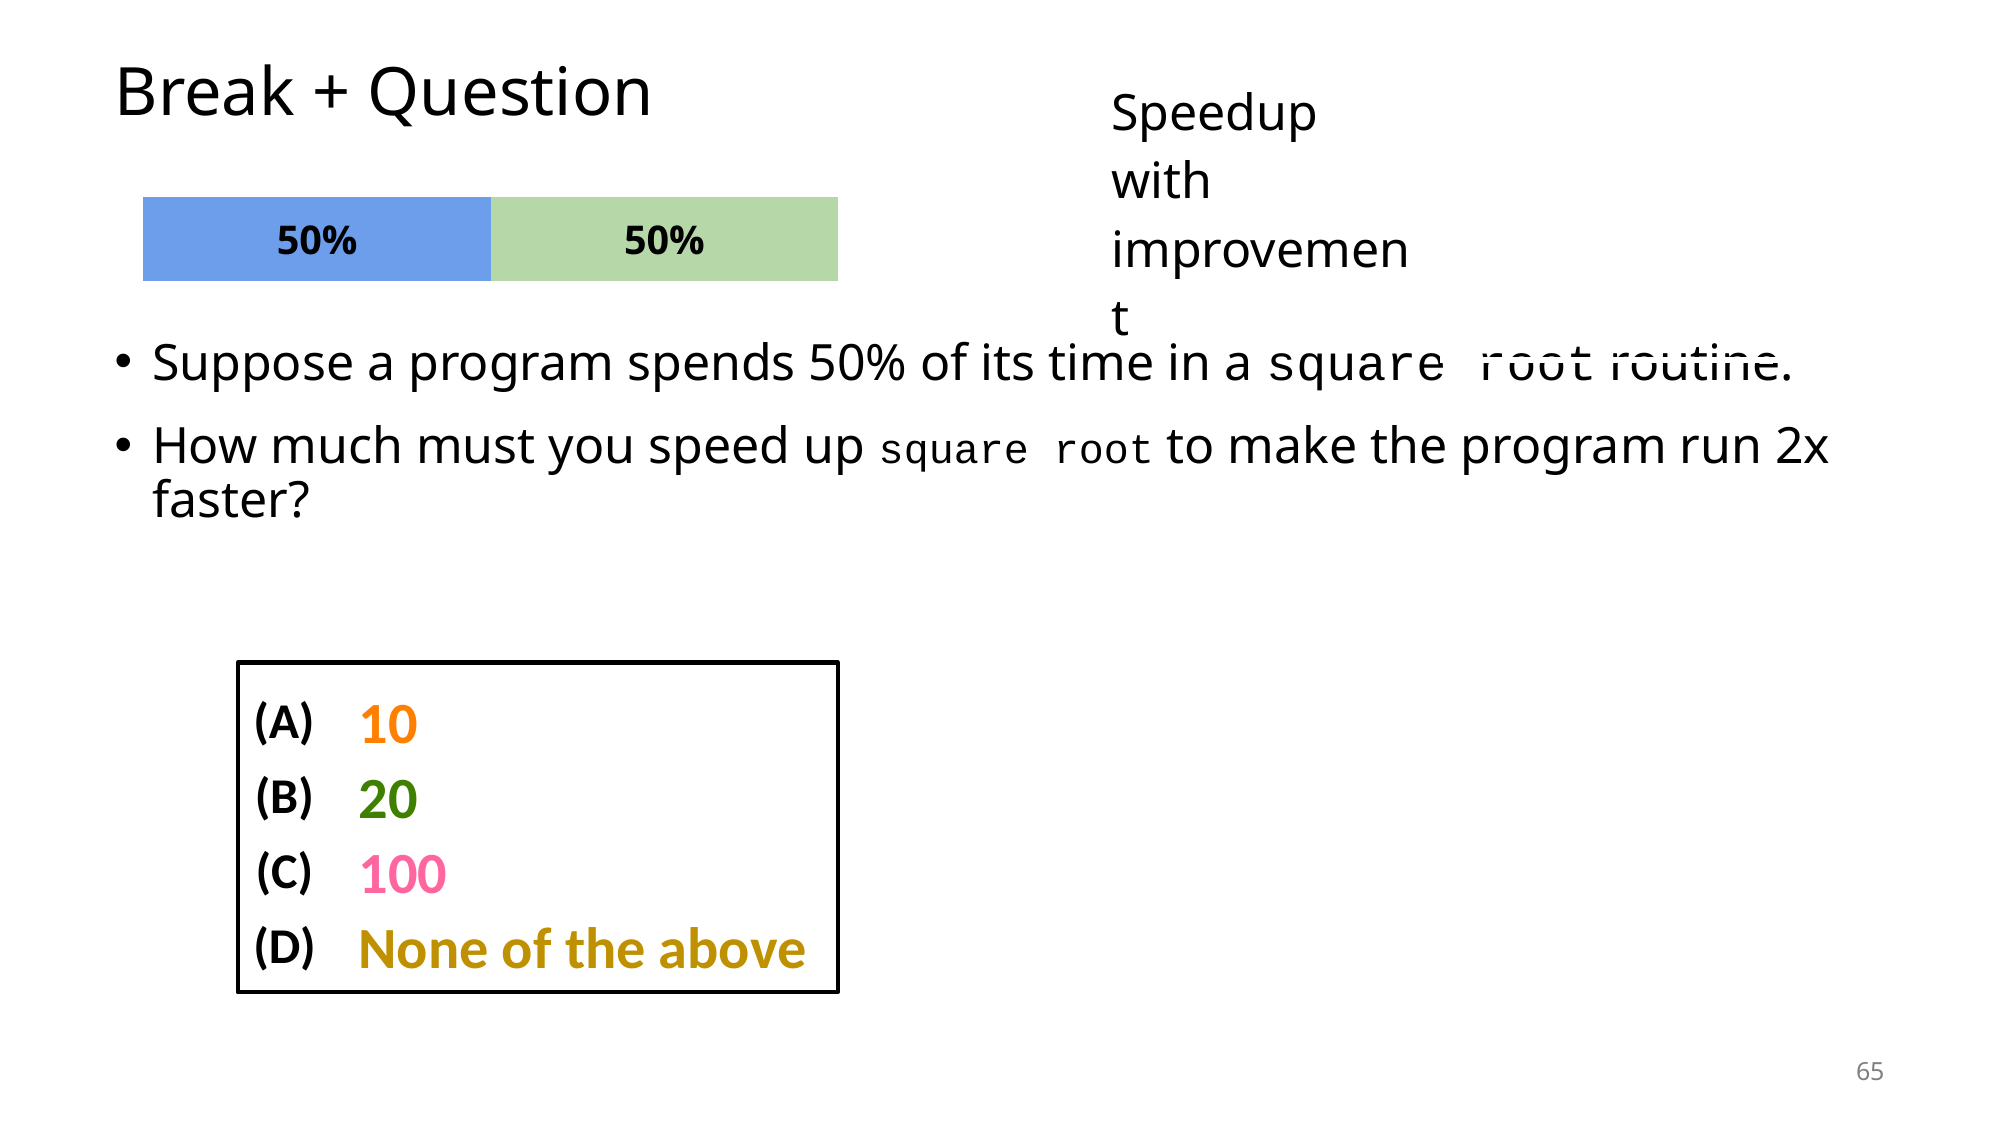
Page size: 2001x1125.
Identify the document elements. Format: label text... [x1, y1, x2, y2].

list Suppose a program spends 50% of its time in a square root routine. How much must you speed up square root to make the program run 2x faster? [99, 240, 1935, 1013]
title Break + Question [99, 37, 1900, 150]
text_box [237, 662, 838, 993]
table_header 50% [491, 197, 838, 281]
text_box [237, 677, 794, 752]
slide_number 65 [1749, 1042, 1900, 1103]
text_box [237, 752, 794, 827]
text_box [237, 902, 824, 988]
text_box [237, 827, 794, 902]
table_header 50% [143, 197, 491, 281]
